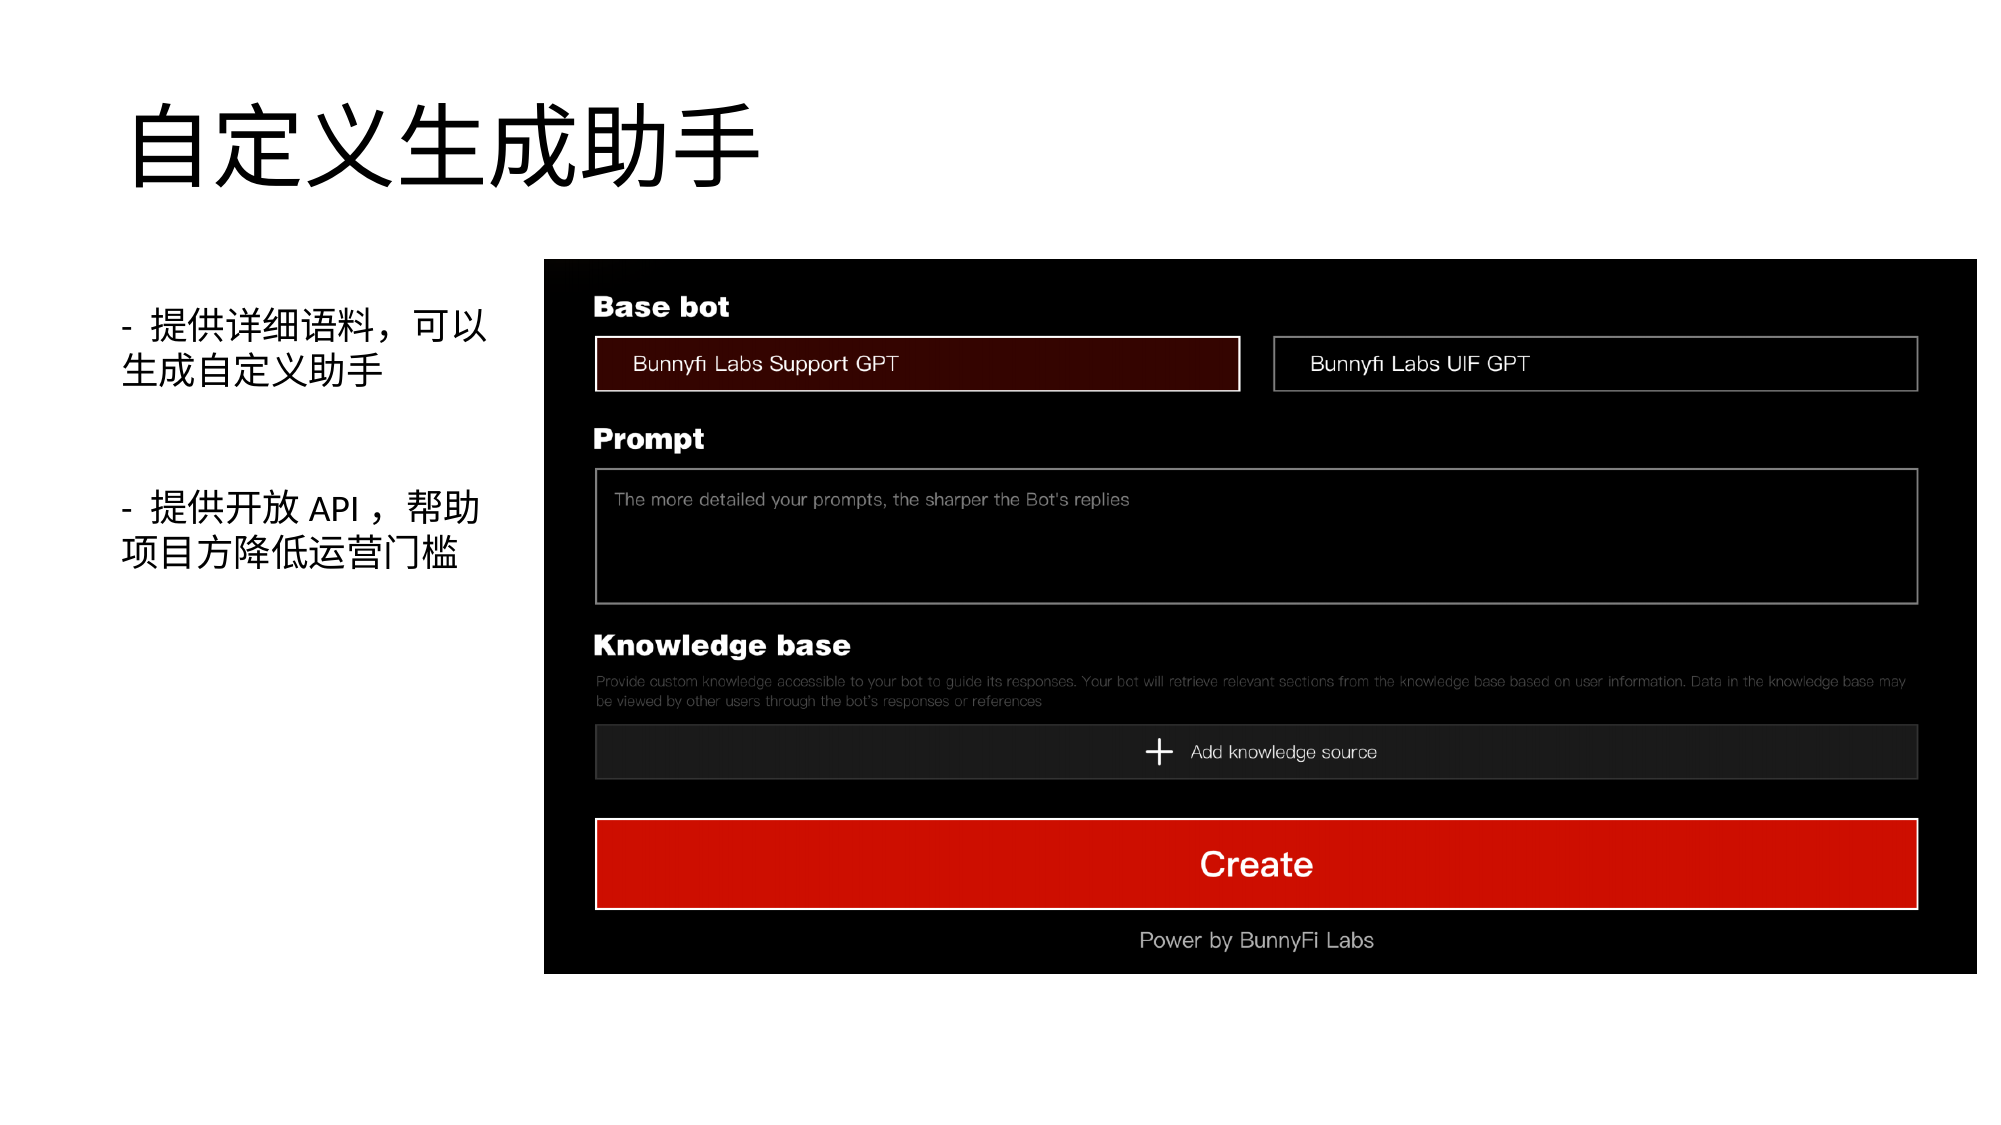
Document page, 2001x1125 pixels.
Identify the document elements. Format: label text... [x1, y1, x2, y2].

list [543, 259, 1978, 975]
text_box - 提供开放API，帮助 项目方降低运营门槛 [106, 476, 543, 582]
text_box - 提供详细语料，可以 生成自定义助手 [106, 294, 543, 400]
title 自定义生成助手 [106, 42, 1832, 260]
